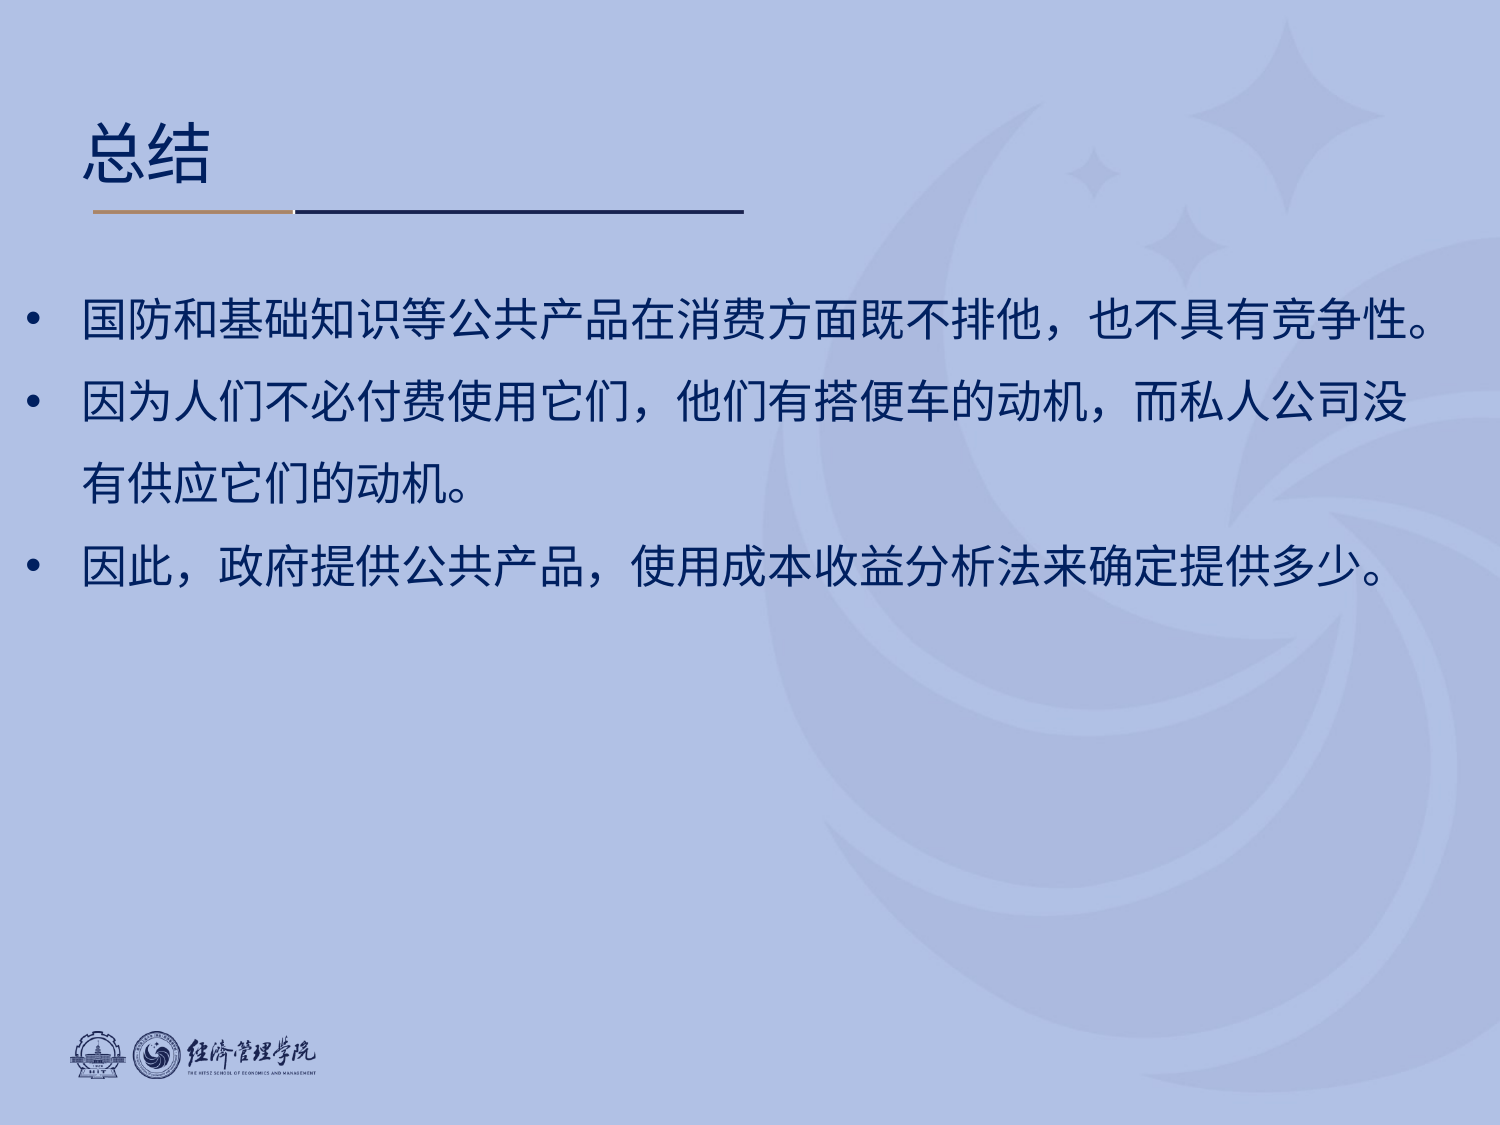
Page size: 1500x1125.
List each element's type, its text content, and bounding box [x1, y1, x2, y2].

text_box 国防和基础知识等公共产品在消费方面既不排他，也不具有竞争性。 因为人们不必付费使用它们，他们有搭便车的动机，而私人公司没有供应它们的动机。 因此，政府提供公共产品，使用成本收益分析法来确定提供多少。 [10, 255, 1444, 683]
picture [0, 0, 1500, 1125]
title 总结 [64, 113, 1117, 191]
